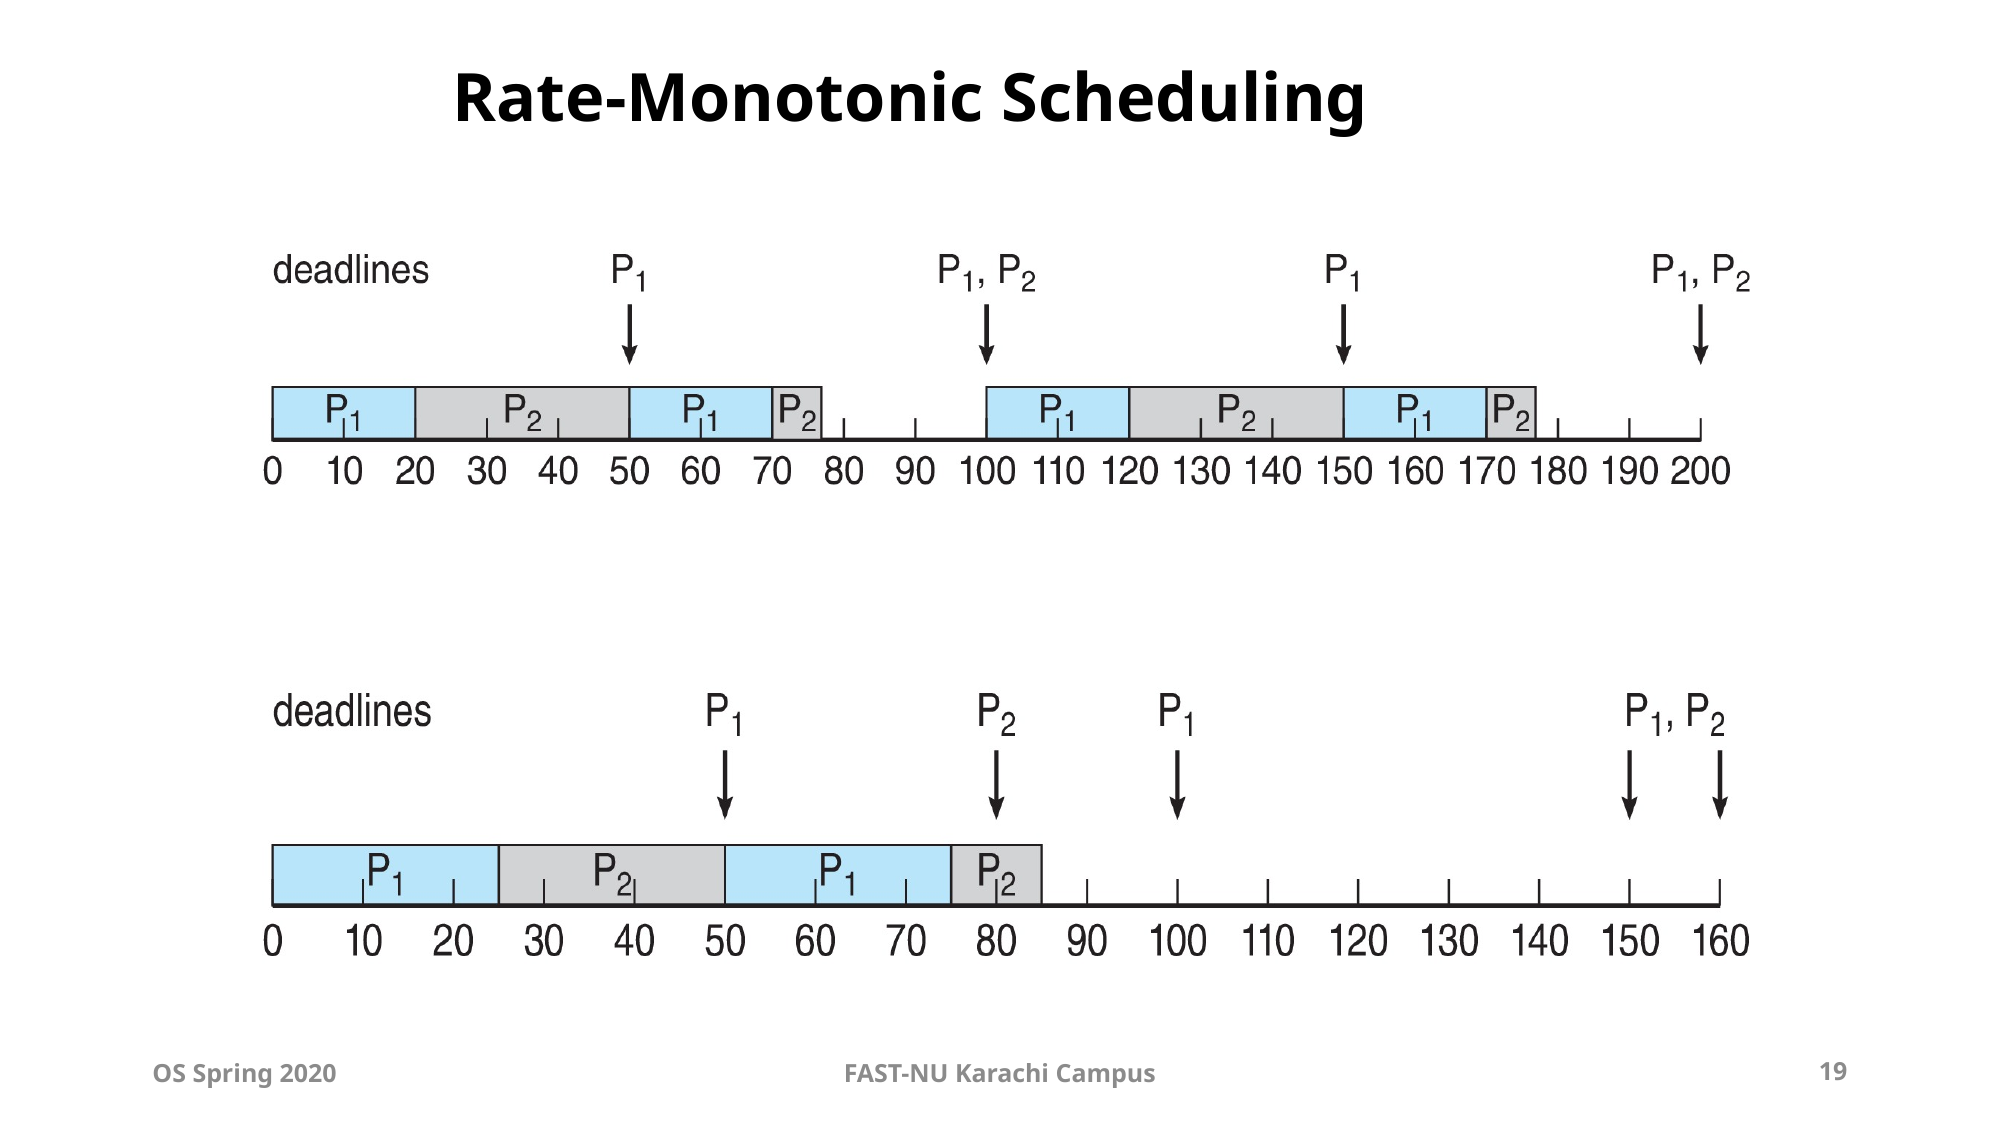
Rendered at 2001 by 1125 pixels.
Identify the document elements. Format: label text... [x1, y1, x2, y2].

picture [262, 687, 1750, 965]
slide_number OS Spring 2020 [137, 1042, 588, 1103]
slide_number 19 [1412, 1042, 1863, 1103]
title Rate-Monotonic Scheduling [437, 24, 1788, 175]
footer FAST-NU Karachi Campus [662, 1042, 1338, 1103]
picture [262, 249, 1750, 493]
